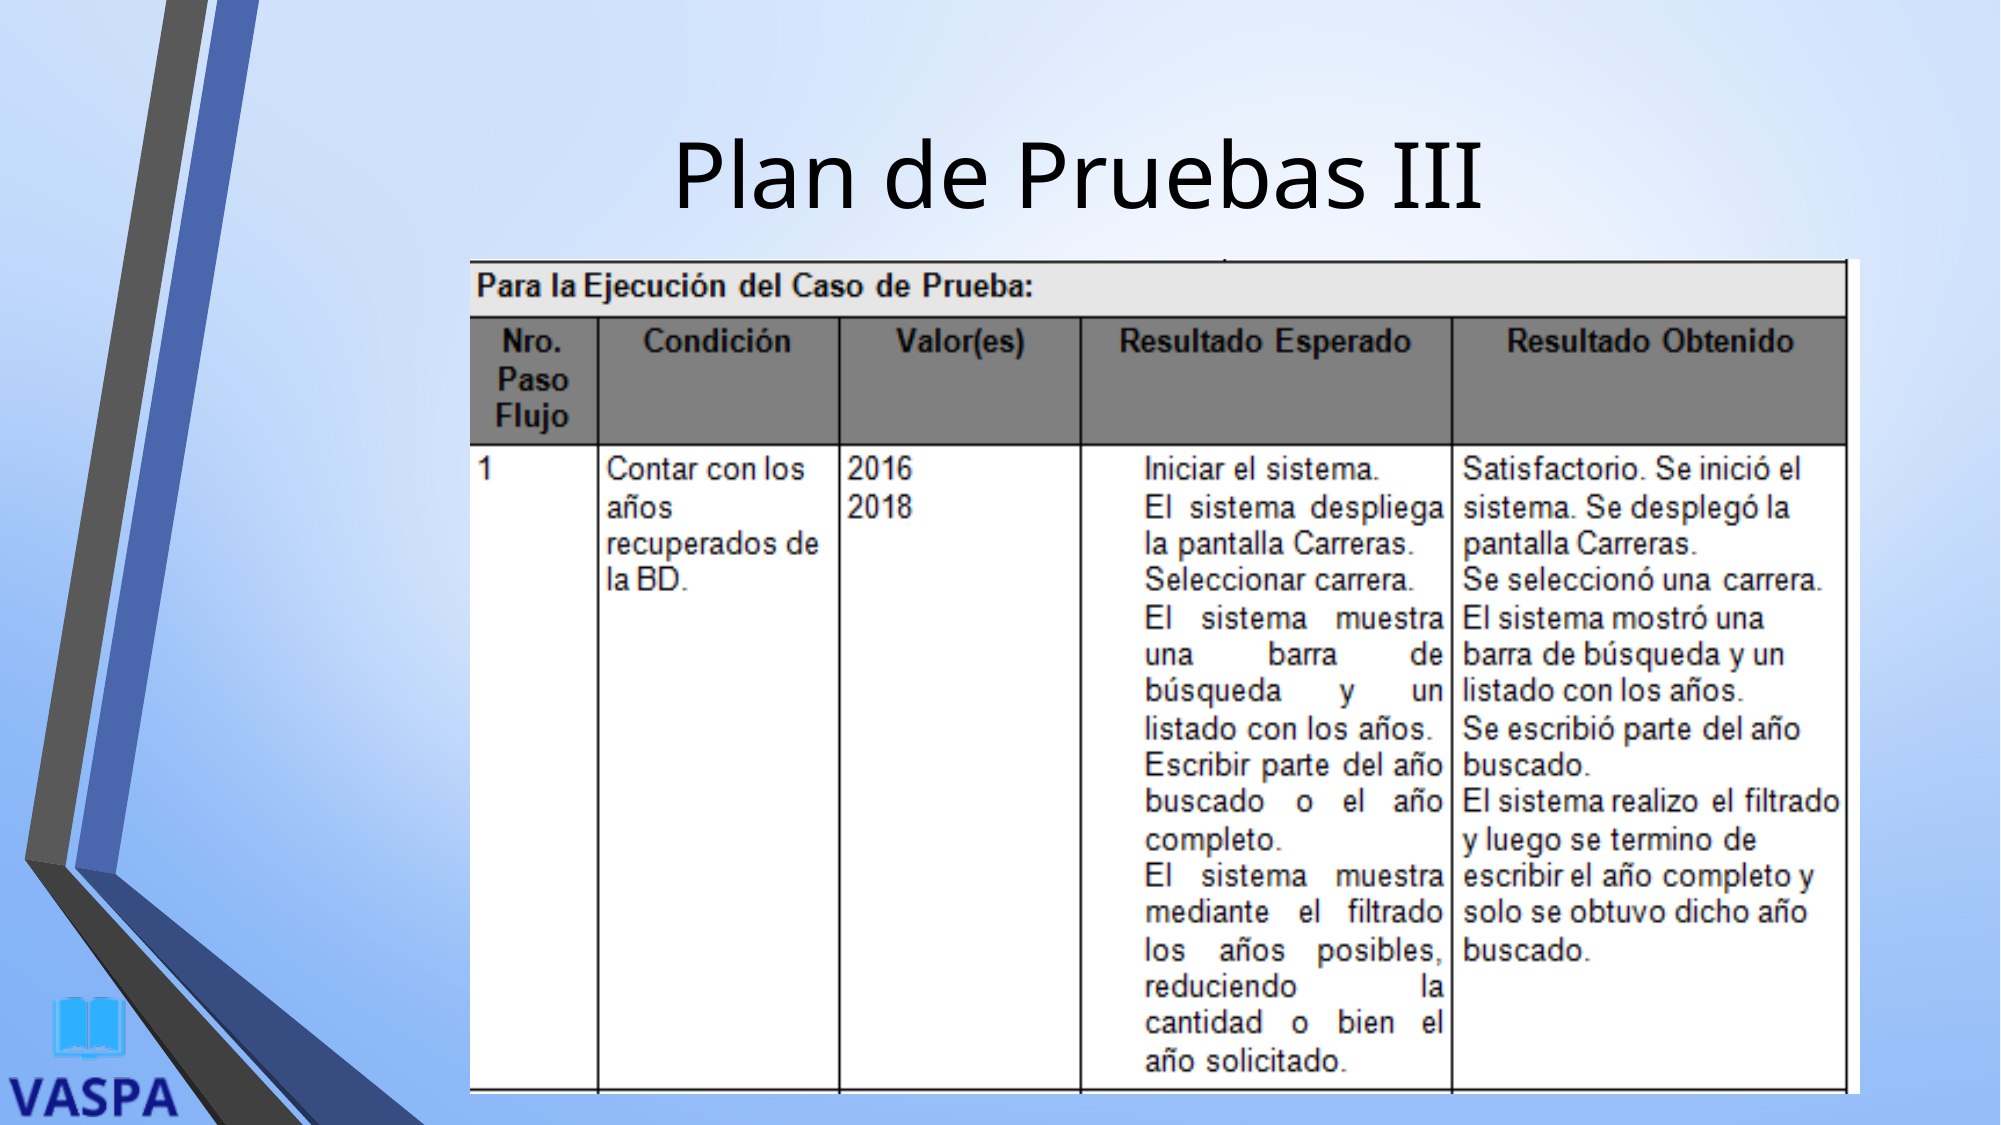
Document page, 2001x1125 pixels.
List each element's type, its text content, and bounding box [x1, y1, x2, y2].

picture [0, 962, 188, 1125]
title Plan de Pruebas III [256, 27, 1901, 316]
picture [470, 258, 1860, 1094]
